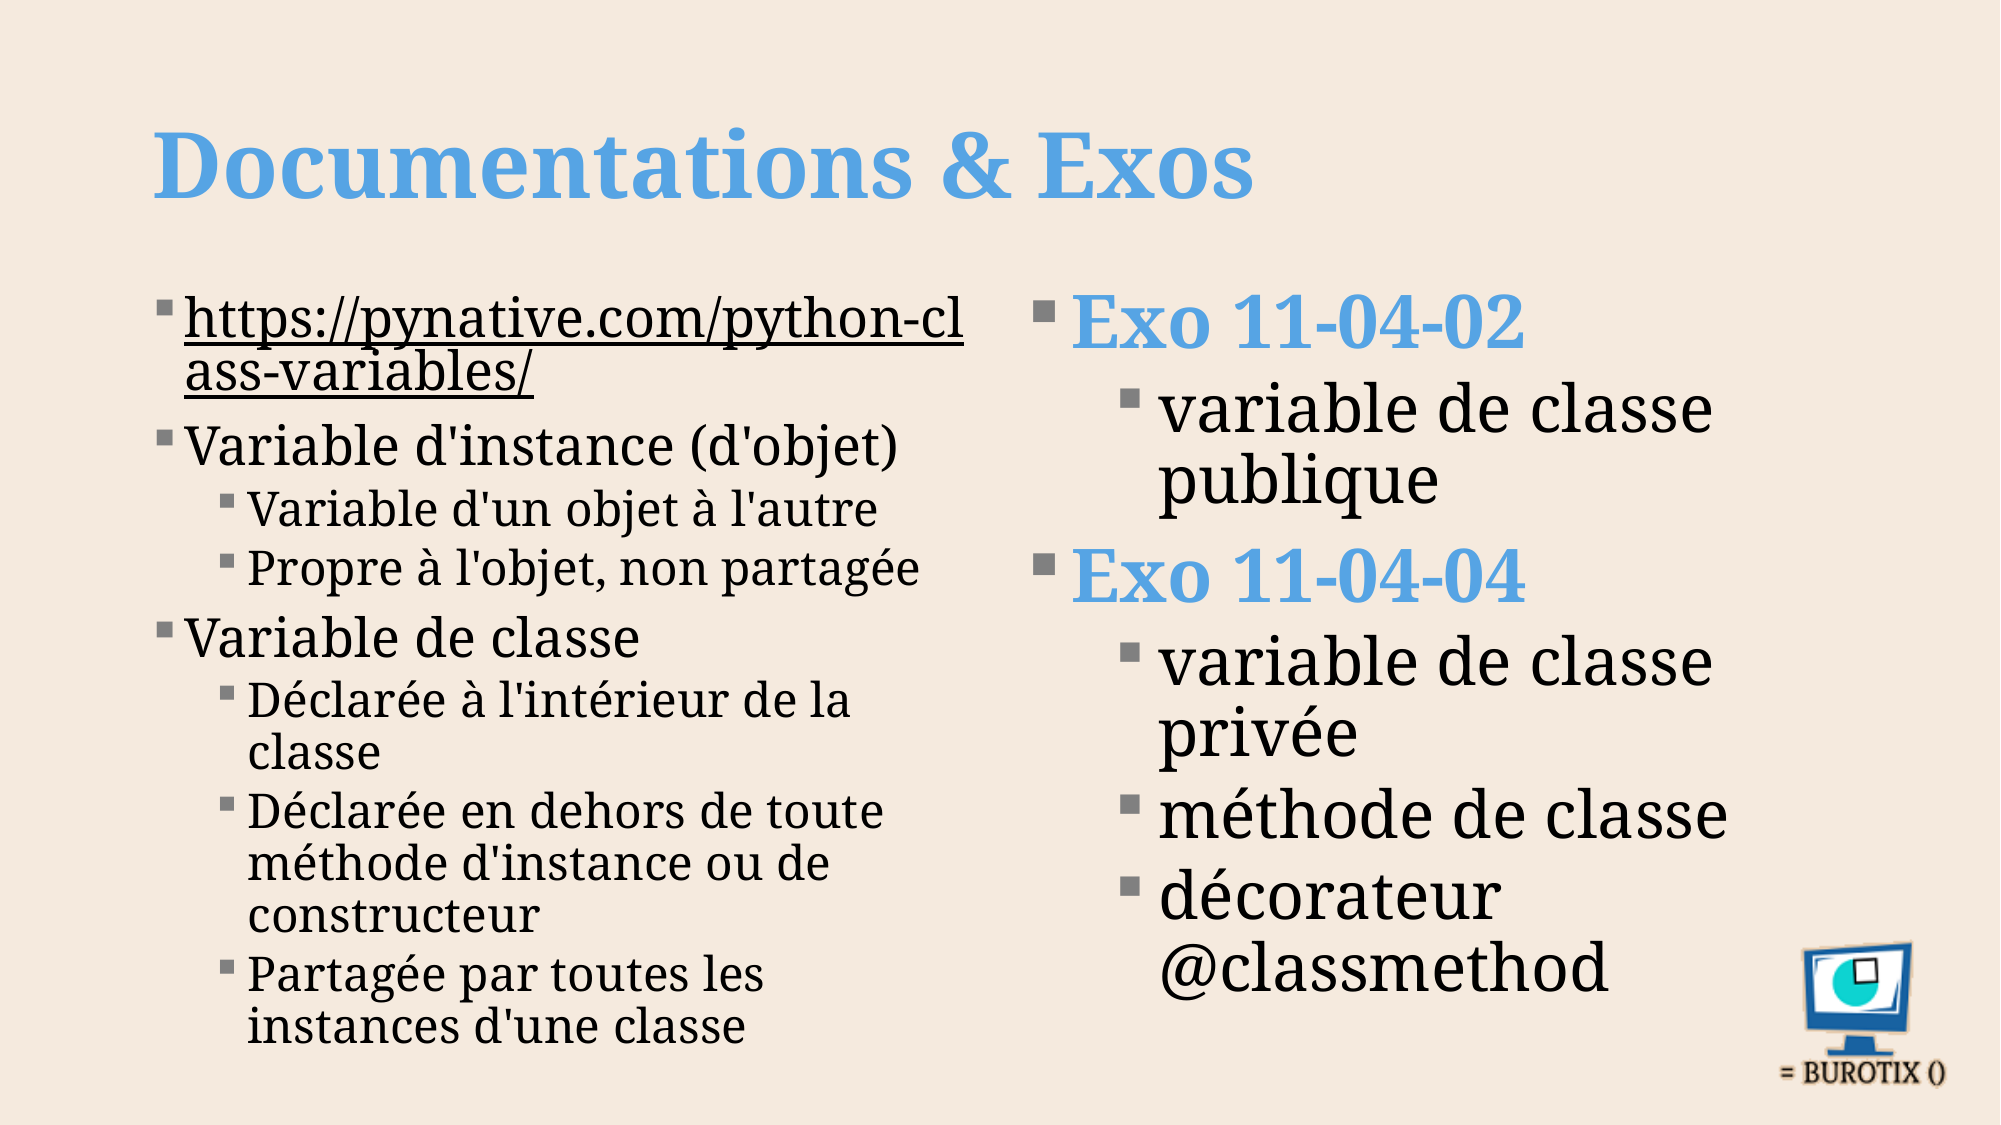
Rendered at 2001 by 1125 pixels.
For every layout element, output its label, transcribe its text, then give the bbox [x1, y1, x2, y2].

list https://pynative.com/python-class-variables/ Variable d'instance (d'objet) Variable d'un objet à l'autre Propre à l'objet, non partagée Variable de classe Déclarée à l'intérieur de la classe Déclarée en dehors de toute méthode d'instance ou de constructeur Partagée par toutes les instances d'une classe [137, 277, 988, 1014]
list Exo 11-04-02 variable de classe publique Exo 11-04-04 variable de classe privée méthode de classe décorateur @classmethod [1012, 277, 1863, 1014]
picture [1776, 938, 1949, 1089]
title Documentations & Exos [137, 59, 1863, 278]
